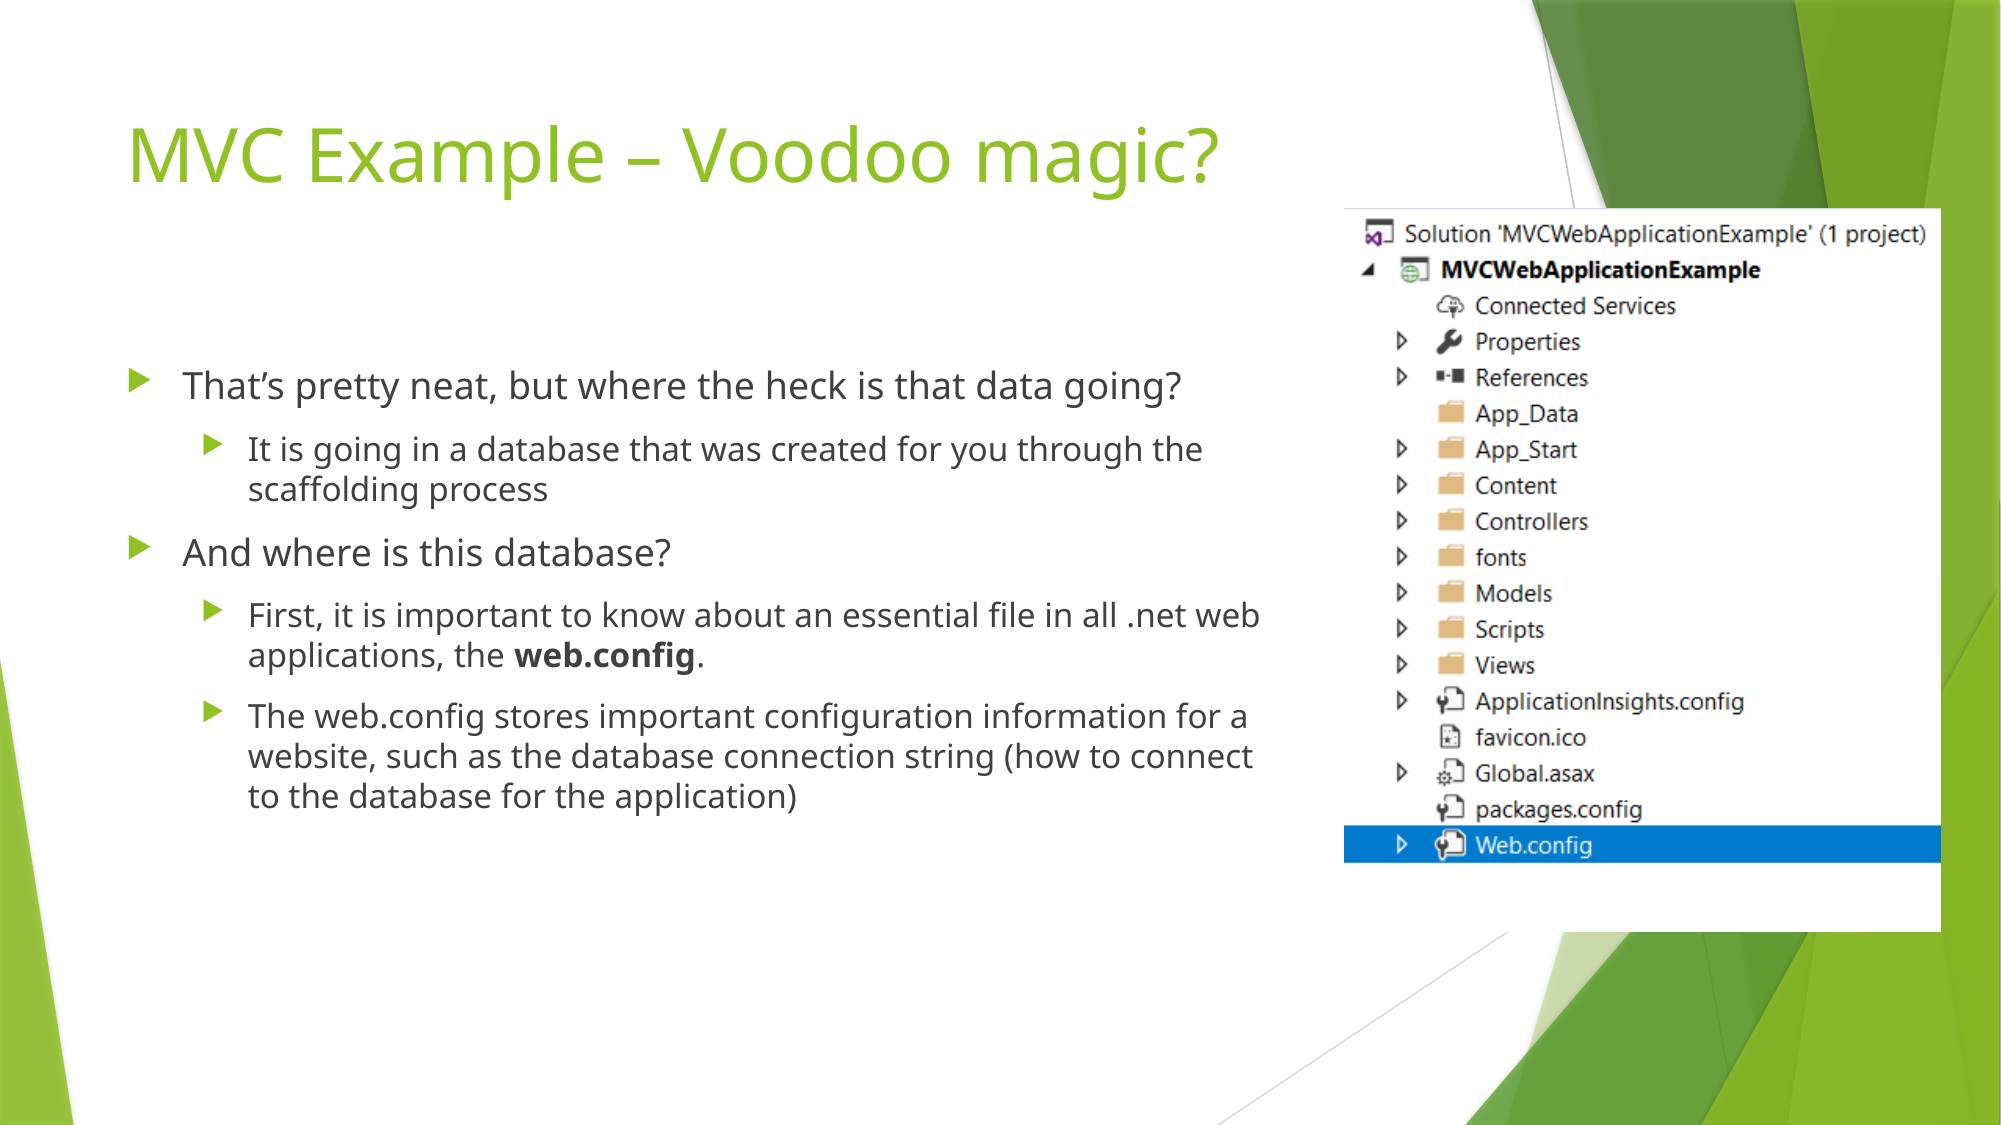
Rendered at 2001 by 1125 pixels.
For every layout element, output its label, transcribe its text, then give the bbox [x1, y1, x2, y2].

picture [1344, 207, 1941, 933]
list That’s pretty neat, but where the heck is that data going? It is going in a database that was created for you through the scaffolding process And where is this database? First, it is important to know about an essential file in all .net web applications, the web.config. The web.config stores important configuration information for a website, such as the database connection string (how to connect to the database for the application) [111, 354, 1303, 992]
title MVC Example – Voodoo magic? [111, 99, 1522, 317]
